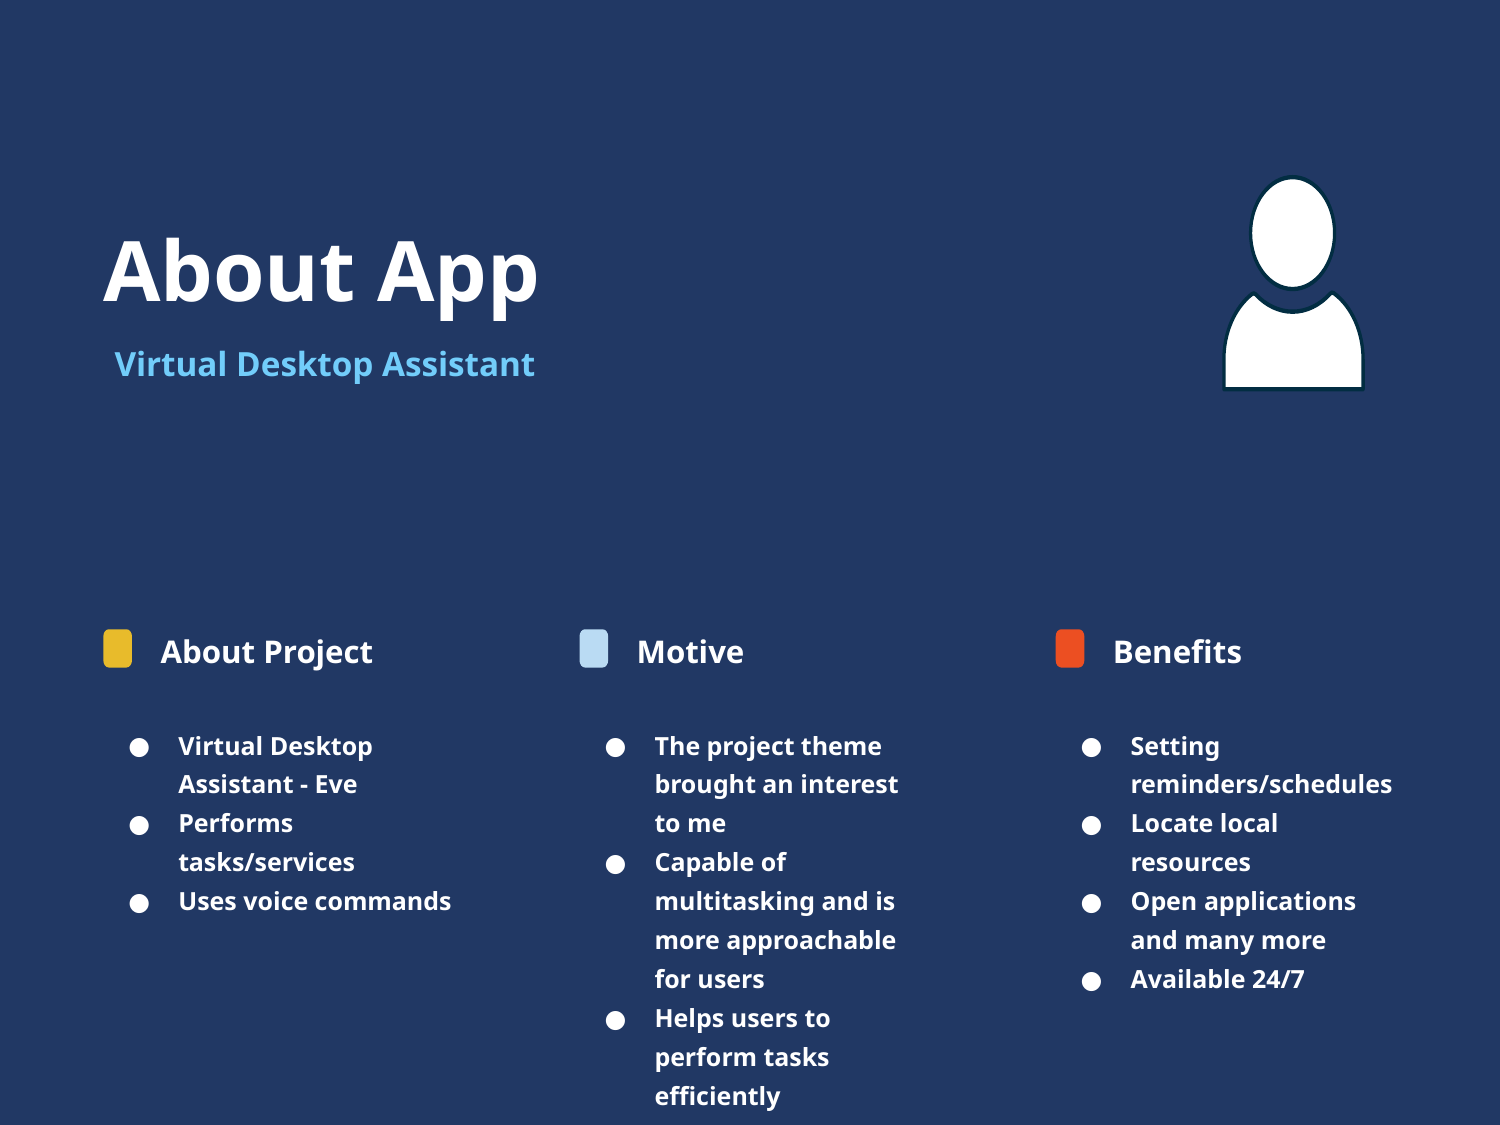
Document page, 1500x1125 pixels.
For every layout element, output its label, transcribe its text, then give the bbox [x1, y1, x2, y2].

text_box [1221, 174, 1365, 392]
text_box Virtual Desktop Assistant - Eve Performs tasks/services Uses voice commands [103, 721, 463, 916]
text_box About App [103, 218, 1144, 319]
text_box Setting reminders/schedules Locate local resources Open applications and many more Available 24/7 [1055, 721, 1397, 994]
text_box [103, 624, 445, 671]
text_box The project theme brought an interest to me Capable of multitasking and is more approachable for users Helps users to perform tasks efficiently [579, 721, 921, 1111]
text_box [579, 624, 921, 671]
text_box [1055, 624, 1397, 671]
text_box Virtual Desktop Assistant [99, 335, 795, 391]
